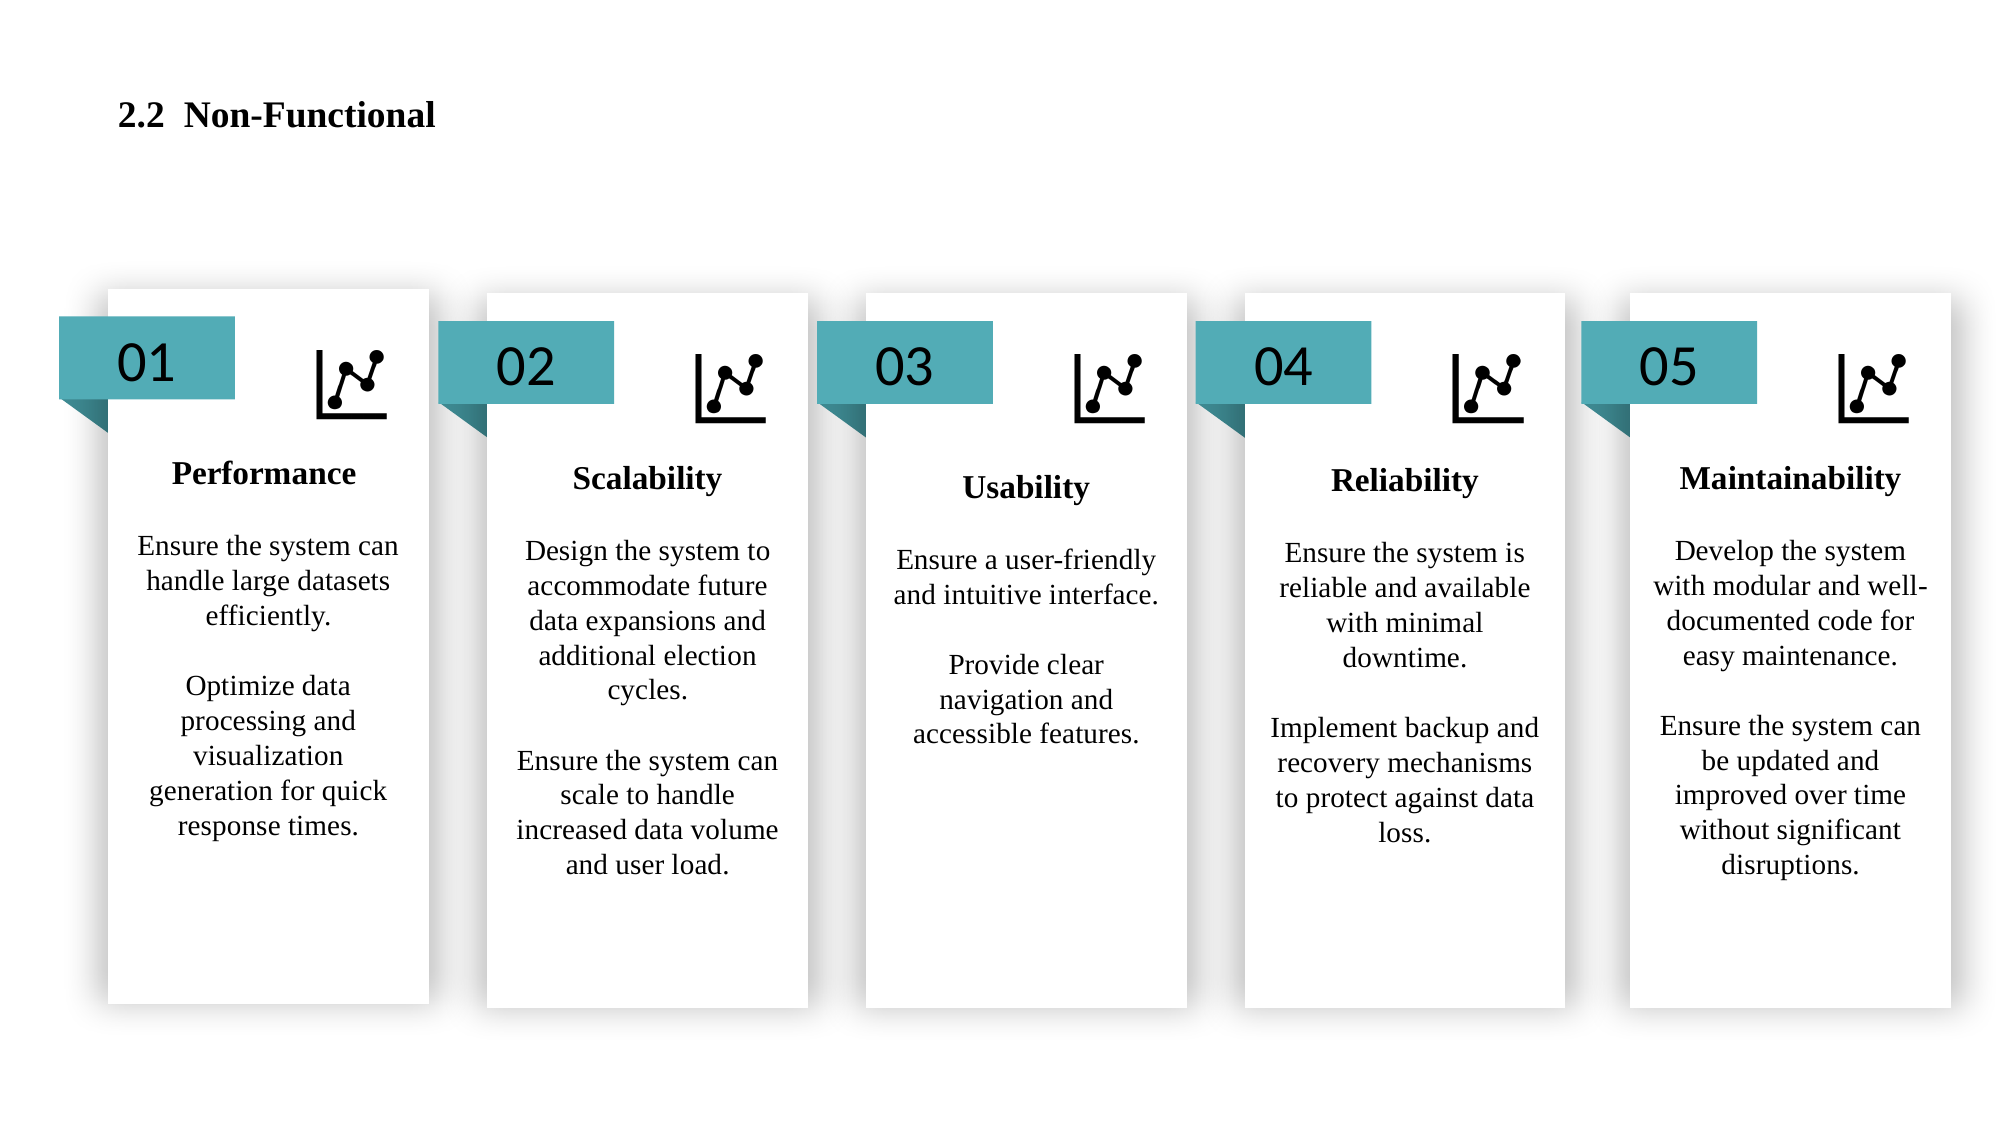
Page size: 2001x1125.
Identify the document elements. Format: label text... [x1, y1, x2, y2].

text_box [1581, 261, 2000, 1045]
text_box 2.2 Non-Functional [27, 87, 527, 165]
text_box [817, 261, 1195, 1045]
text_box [438, 261, 817, 1045]
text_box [1195, 261, 1581, 1045]
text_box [59, 256, 478, 1040]
